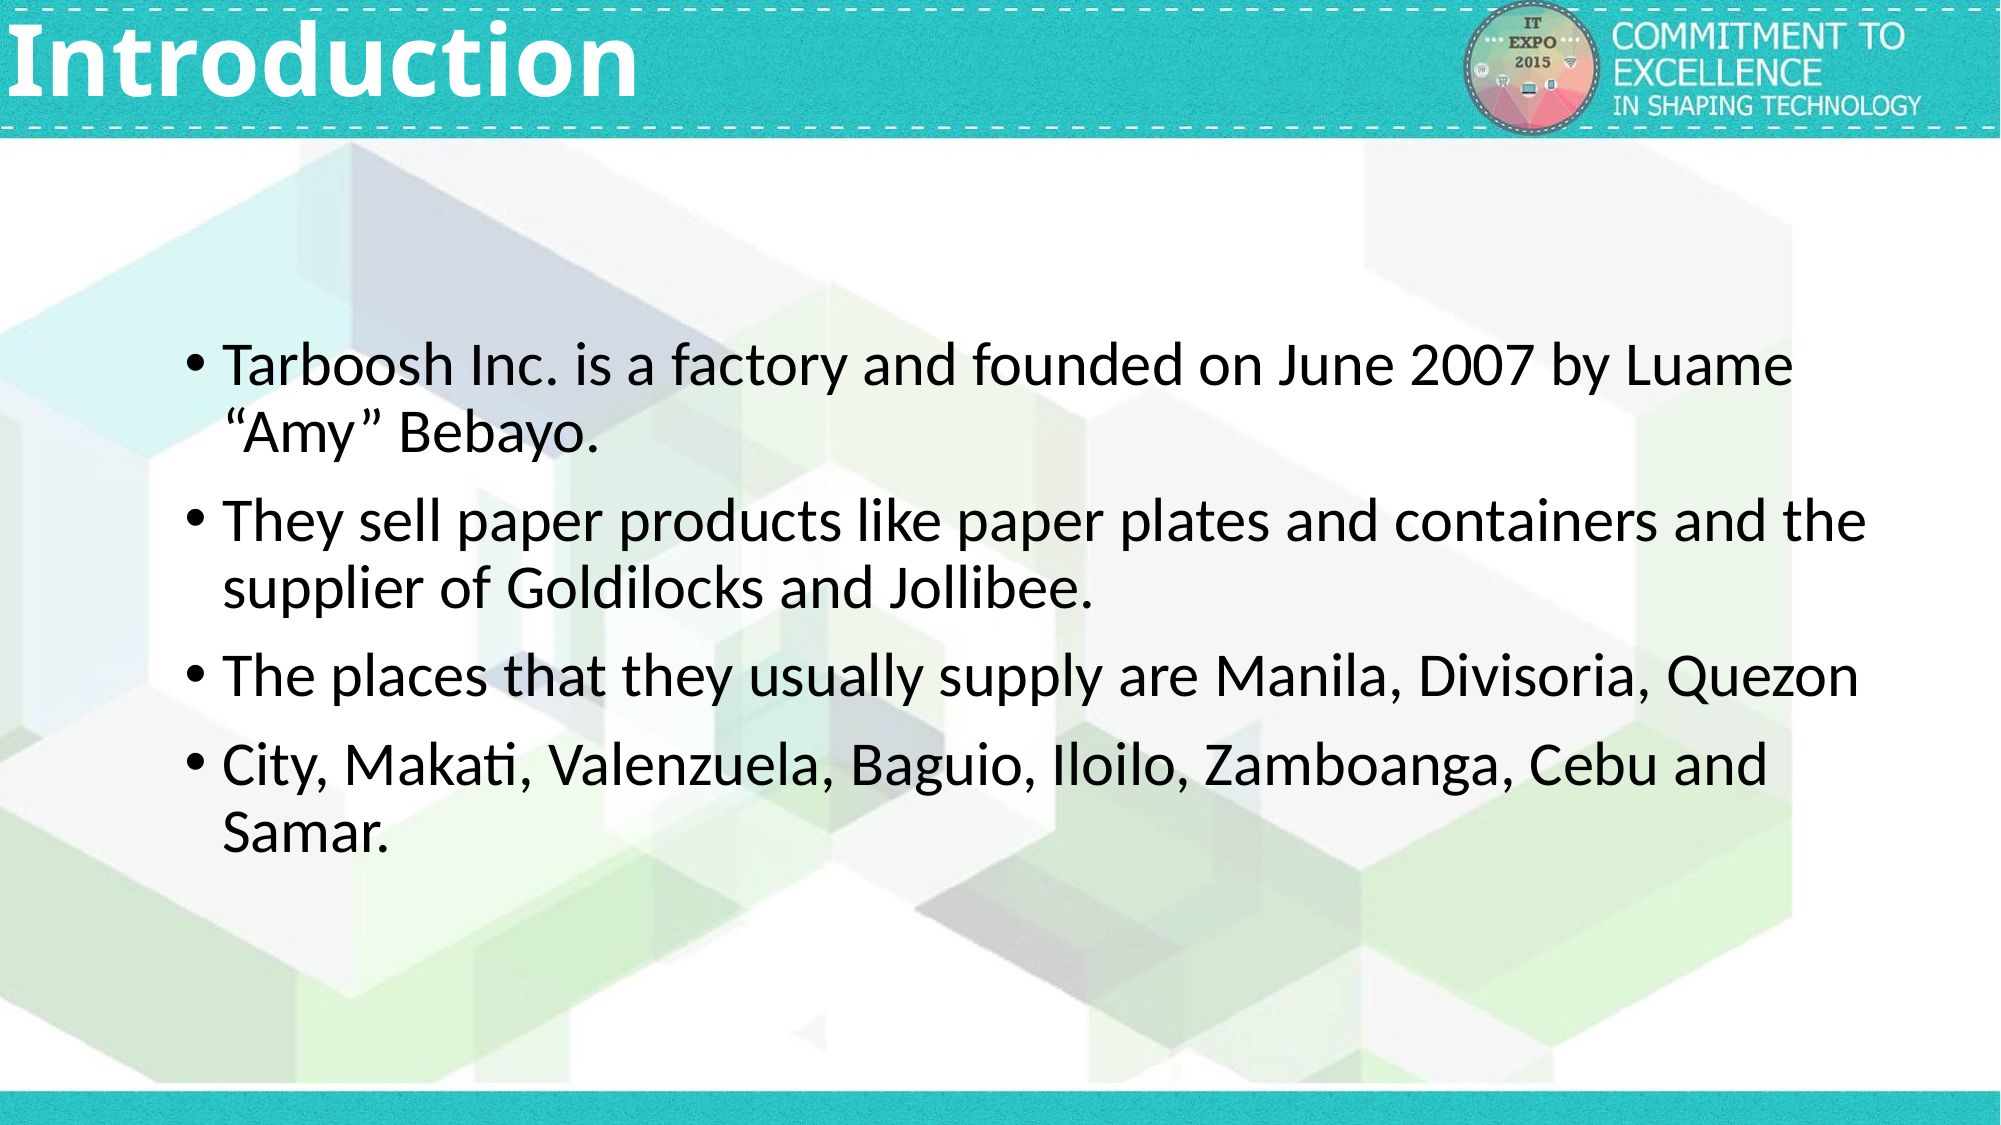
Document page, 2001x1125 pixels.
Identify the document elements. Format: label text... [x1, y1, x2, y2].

list Tarboosh Inc. is a factory and founded on June 2007 by Luame “Amy” Bebayo. They sell paper products like paper plates and containers and the supplier of Goldilocks and Jollibee. The places that they usually supply are Manila, Divisoria, Quezon City, Makati, Valenzuela, Baguio, Iloilo, Zamboanga, Cebu and Samar. [169, 323, 1895, 1038]
title Introduction [0, 0, 1535, 180]
picture [0, 0, 2001, 1125]
